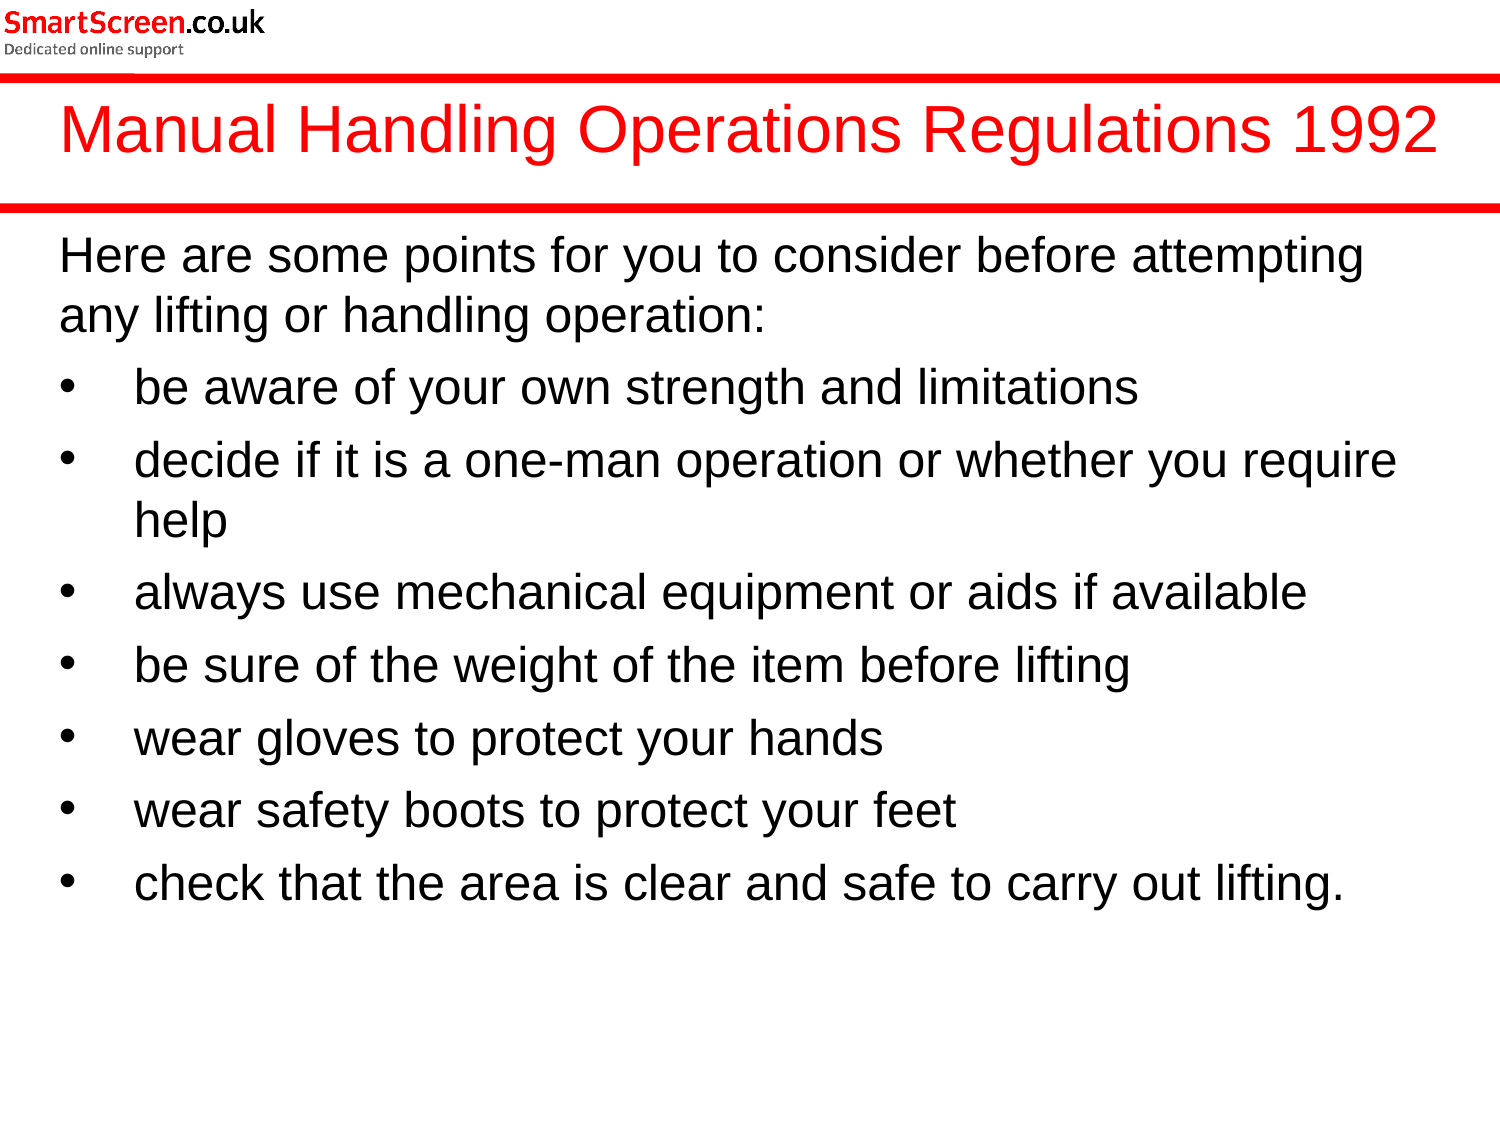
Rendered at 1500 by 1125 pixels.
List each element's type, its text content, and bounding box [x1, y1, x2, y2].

text_box Here are some points for you to consider before attempting any lifting or handling operation: be aware of your own strength and limitations decide if it is a one-man operation or whether you require help always use mechanical equipment or aids if available be sure of the weight of the item before lifting wear gloves to protect your hands wear safety boots to protect your feet check that the area is clear and safe to carry out lifting. [0, 215, 1500, 918]
title Manual Handling Operations Regulations 1992 [0, 78, 1500, 209]
picture [4, 9, 265, 58]
